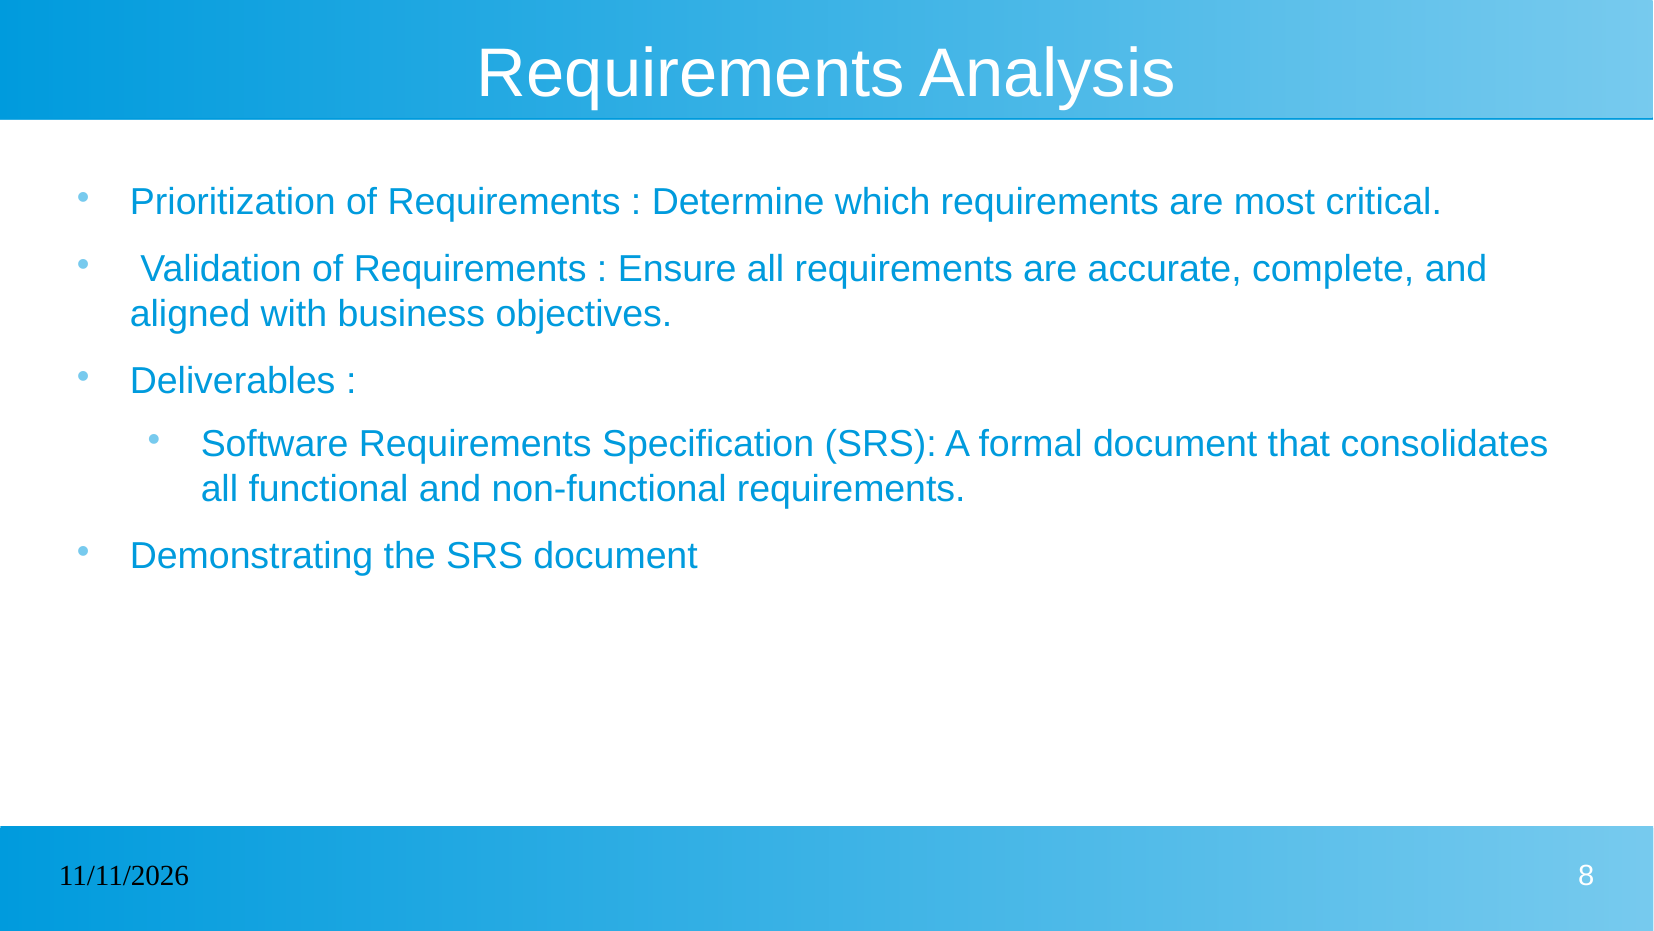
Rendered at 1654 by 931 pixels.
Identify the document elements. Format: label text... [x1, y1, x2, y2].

slide_number 8 [1210, 856, 1595, 916]
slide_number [59, 856, 443, 916]
title Requirements Analysis [59, 29, 1595, 108]
list Prioritization of Requirements : Determine which requirements are most critical. Validation of Requirements : Ensure all requirements are accurate, complete, and aligned with business objectives. Deliverables : Software Requirements Specification (SRS): A formal document that consolidates all functional and non-functional requirements. Demonstrating the SRS document [59, 177, 1595, 768]
